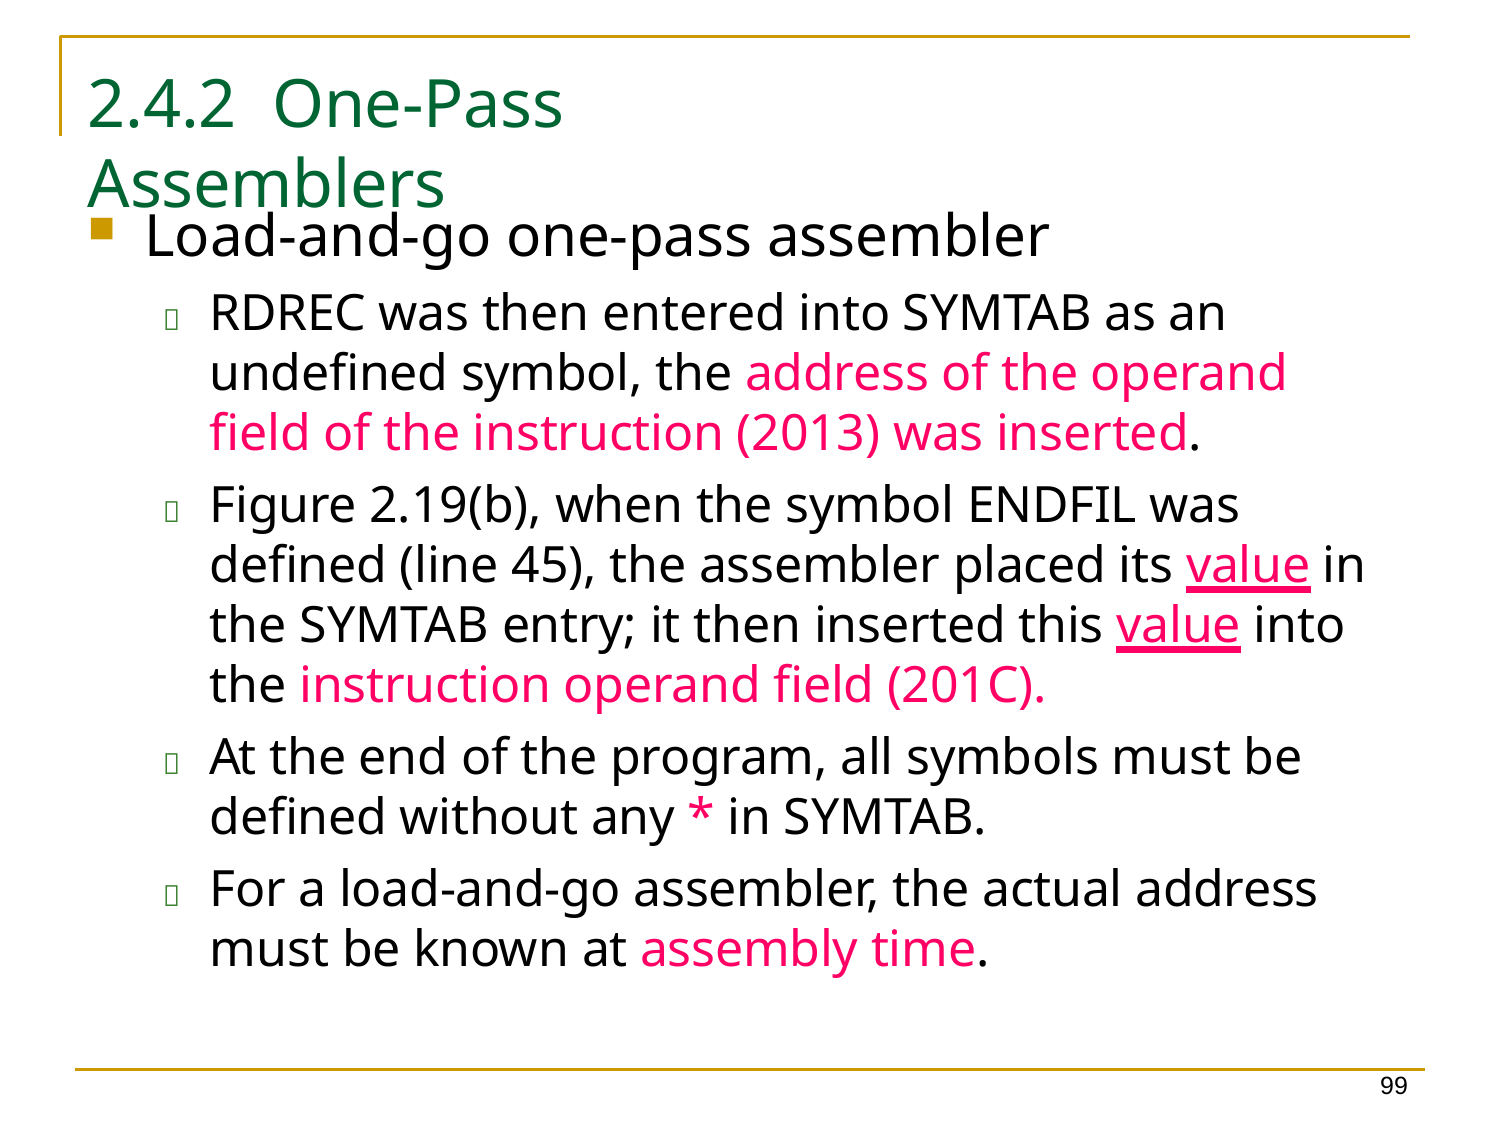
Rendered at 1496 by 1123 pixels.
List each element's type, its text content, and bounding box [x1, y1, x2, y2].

text_box Load-and-go one-pass assembler  RDREC was then entered into SYMTAB as an undefined symbol, the address of the operand field of the instruction (2013) was inserted.  Figure 2.19(b), when the symbol ENDFIL was defined (line 45), the assembler placed its value in the SYMTAB entry; it then inserted this value into the instruction operand field (201C).  At the end of the program, all symbols must be defined without any * in SYMTAB.  For a load-and-go assembler, the actual address must be known at assembly time. [85, 198, 1395, 977]
text_box 2.4.2 One-Pass Assemblers [85, 60, 890, 198]
slide_number 99 [1376, 1069, 1413, 1123]
